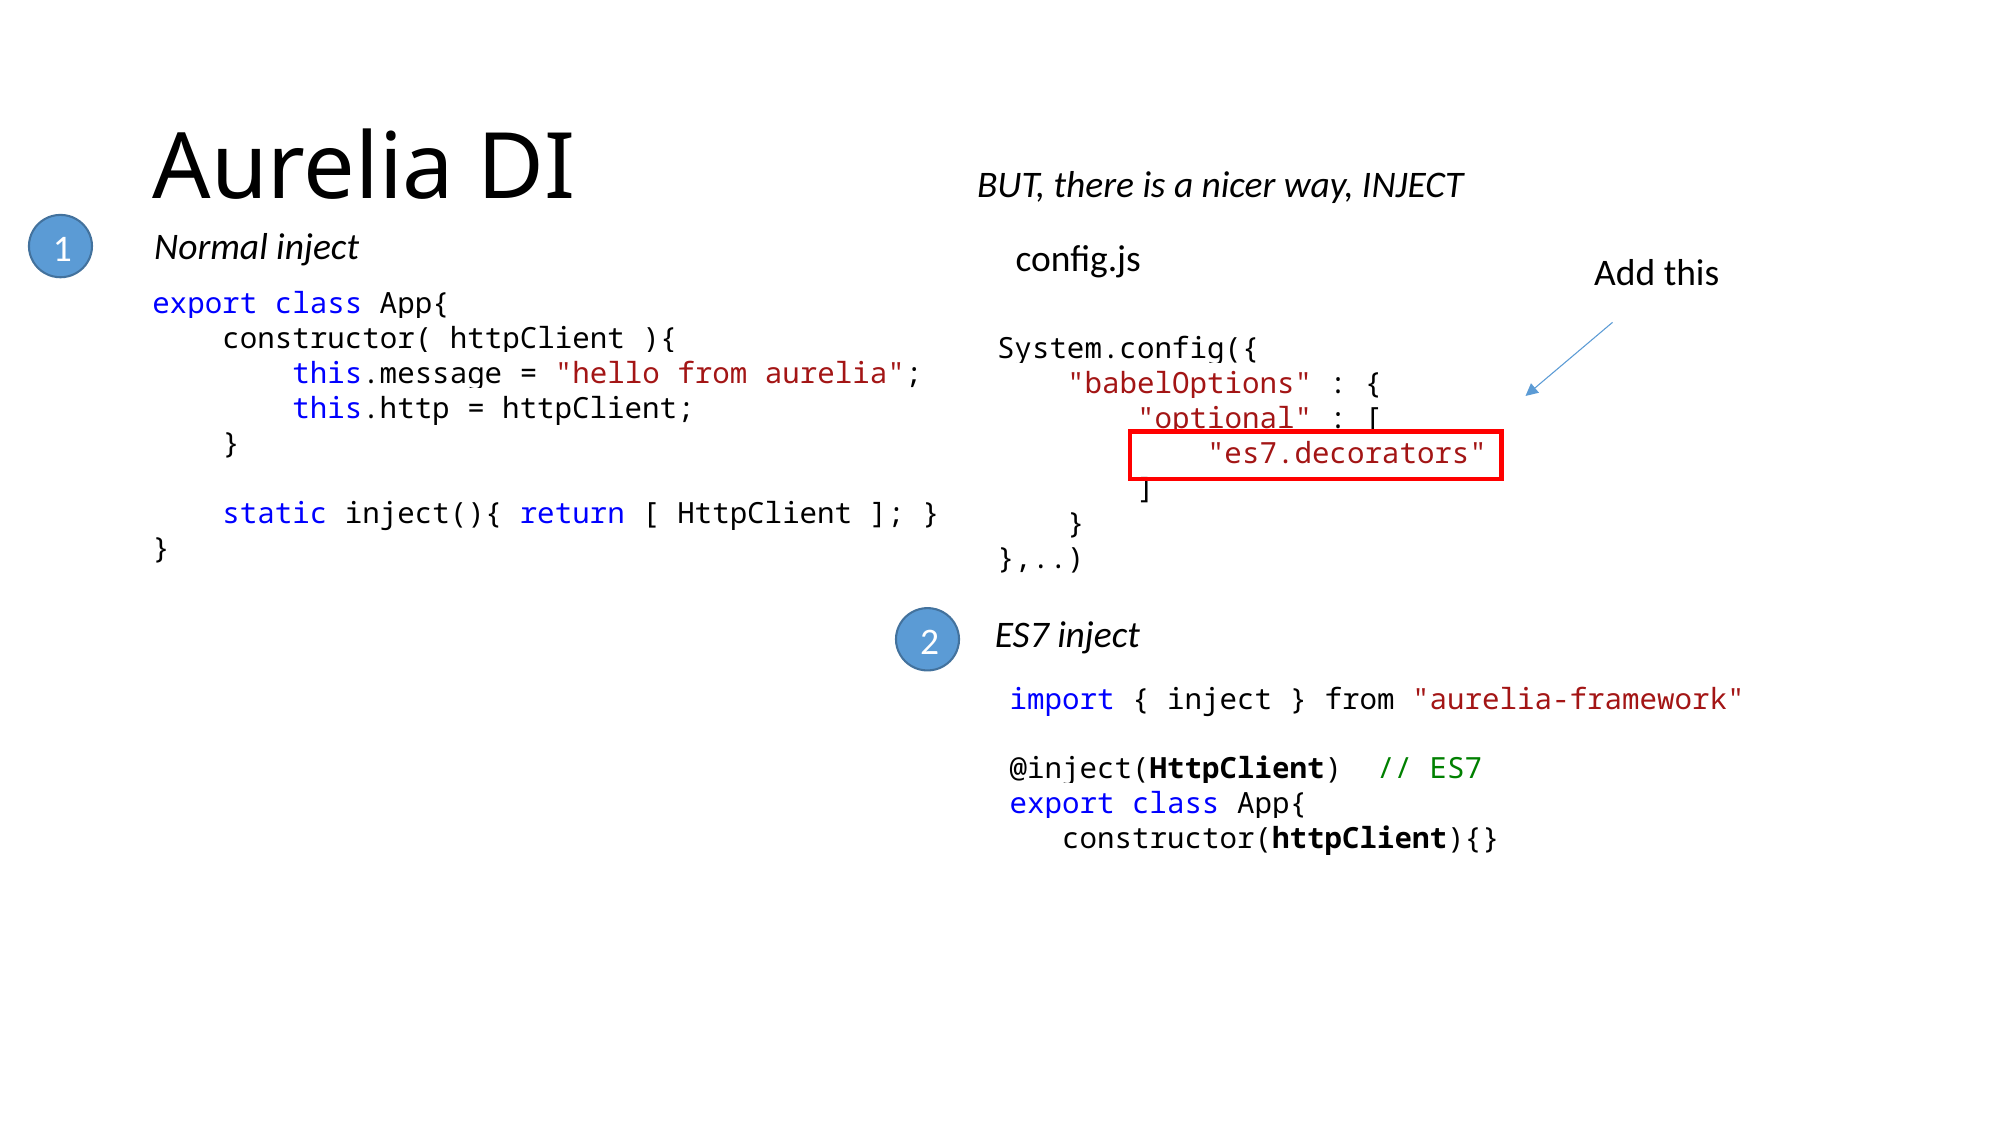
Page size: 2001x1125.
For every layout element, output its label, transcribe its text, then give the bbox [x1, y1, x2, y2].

text_box import { inject } from "aurelia-framework" @inject(HttpClient) // ES7 export class App{ constructor(httpClient){} [994, 672, 1995, 863]
text_box BUT, there is a nicer way, INJECT [962, 152, 1480, 213]
text_box System.config({ "babelOptions" : { "optional" : [ "es7.decorators" ] } },..) [982, 322, 1983, 582]
text_box export class App{ constructor( httpClient ){ this.message = "hello from aurelia"; this.http = httpClient; } static inject(){ return [ HttpClient ]; } } [137, 277, 1138, 572]
text_box [1129, 430, 1503, 480]
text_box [1525, 322, 1613, 396]
text_box 2 [894, 607, 961, 672]
title Aurelia DI [137, 59, 1863, 278]
text_box Normal inject [139, 214, 375, 275]
text_box config.js [1000, 226, 1157, 287]
text_box 1 [27, 213, 94, 279]
text_box ES7 inject [980, 602, 1156, 663]
text_box Add this [1579, 240, 1735, 300]
